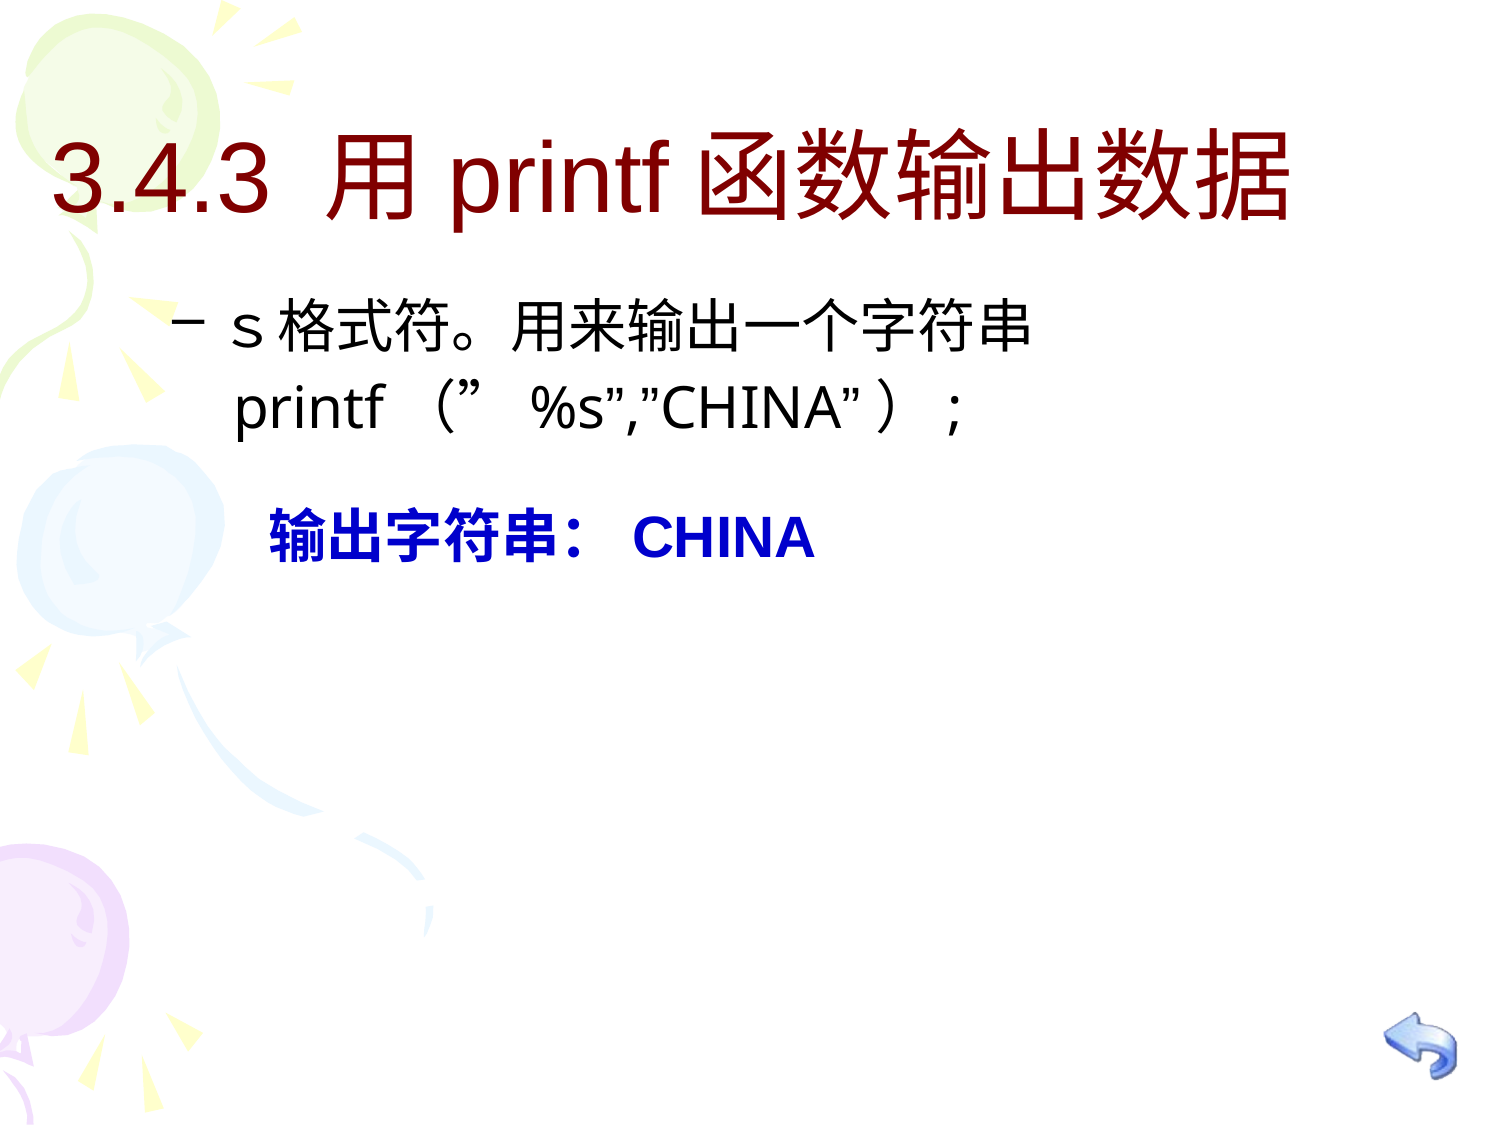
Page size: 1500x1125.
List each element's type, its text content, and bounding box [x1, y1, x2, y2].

text_box 输出字符串：CHINA [253, 491, 864, 577]
title 3.4.3 用printf函数输出数据 [34, 38, 1477, 242]
list ｓ格式符。用来输出一个字符串 printf（”%s”,”CHINA”）; [82, 281, 1454, 692]
picture [1382, 1007, 1461, 1086]
